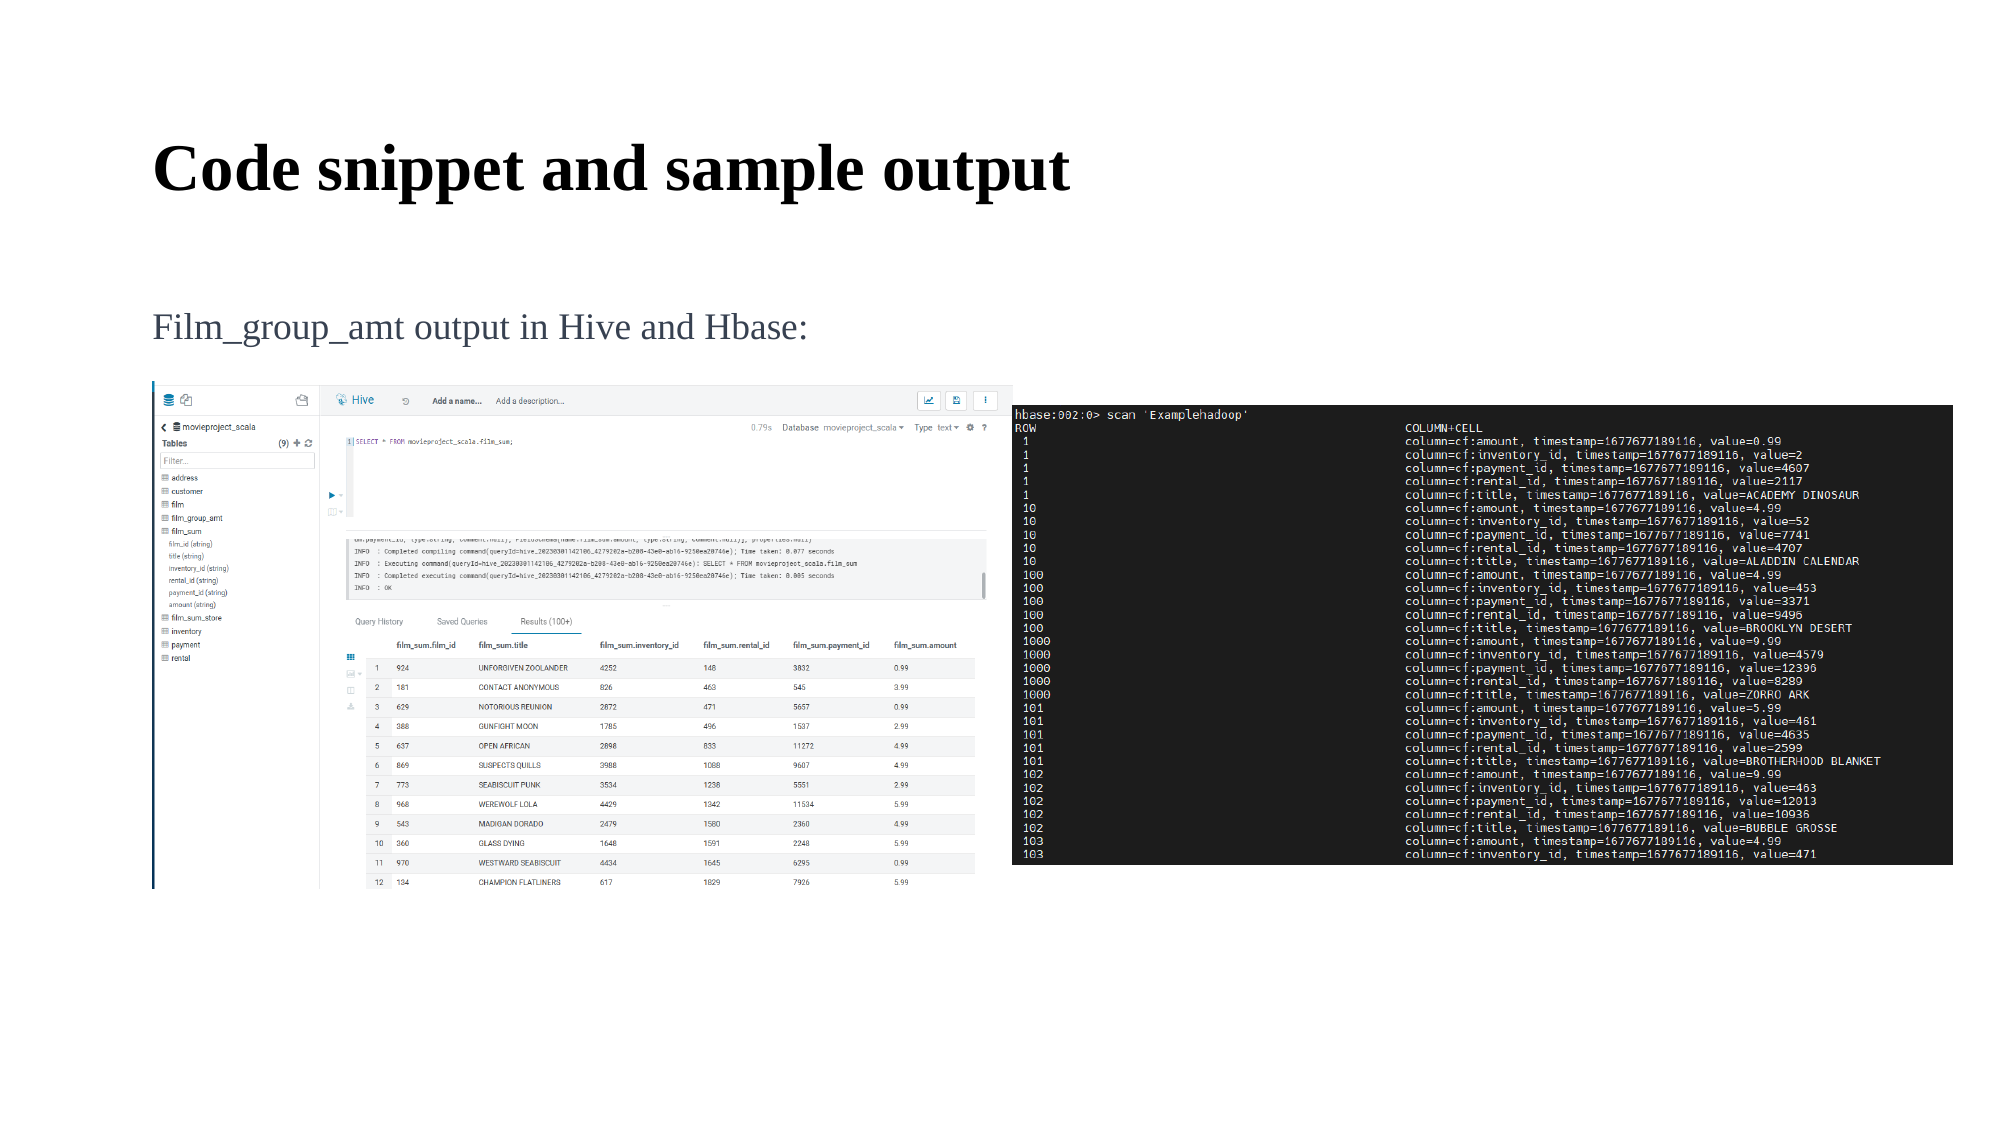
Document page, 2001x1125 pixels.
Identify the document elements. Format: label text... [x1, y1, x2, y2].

picture [152, 381, 1953, 889]
list Film_group_amt output in Hive and Hbase: [137, 299, 1863, 1091]
title Code snippet and sample output [137, 59, 1863, 278]
